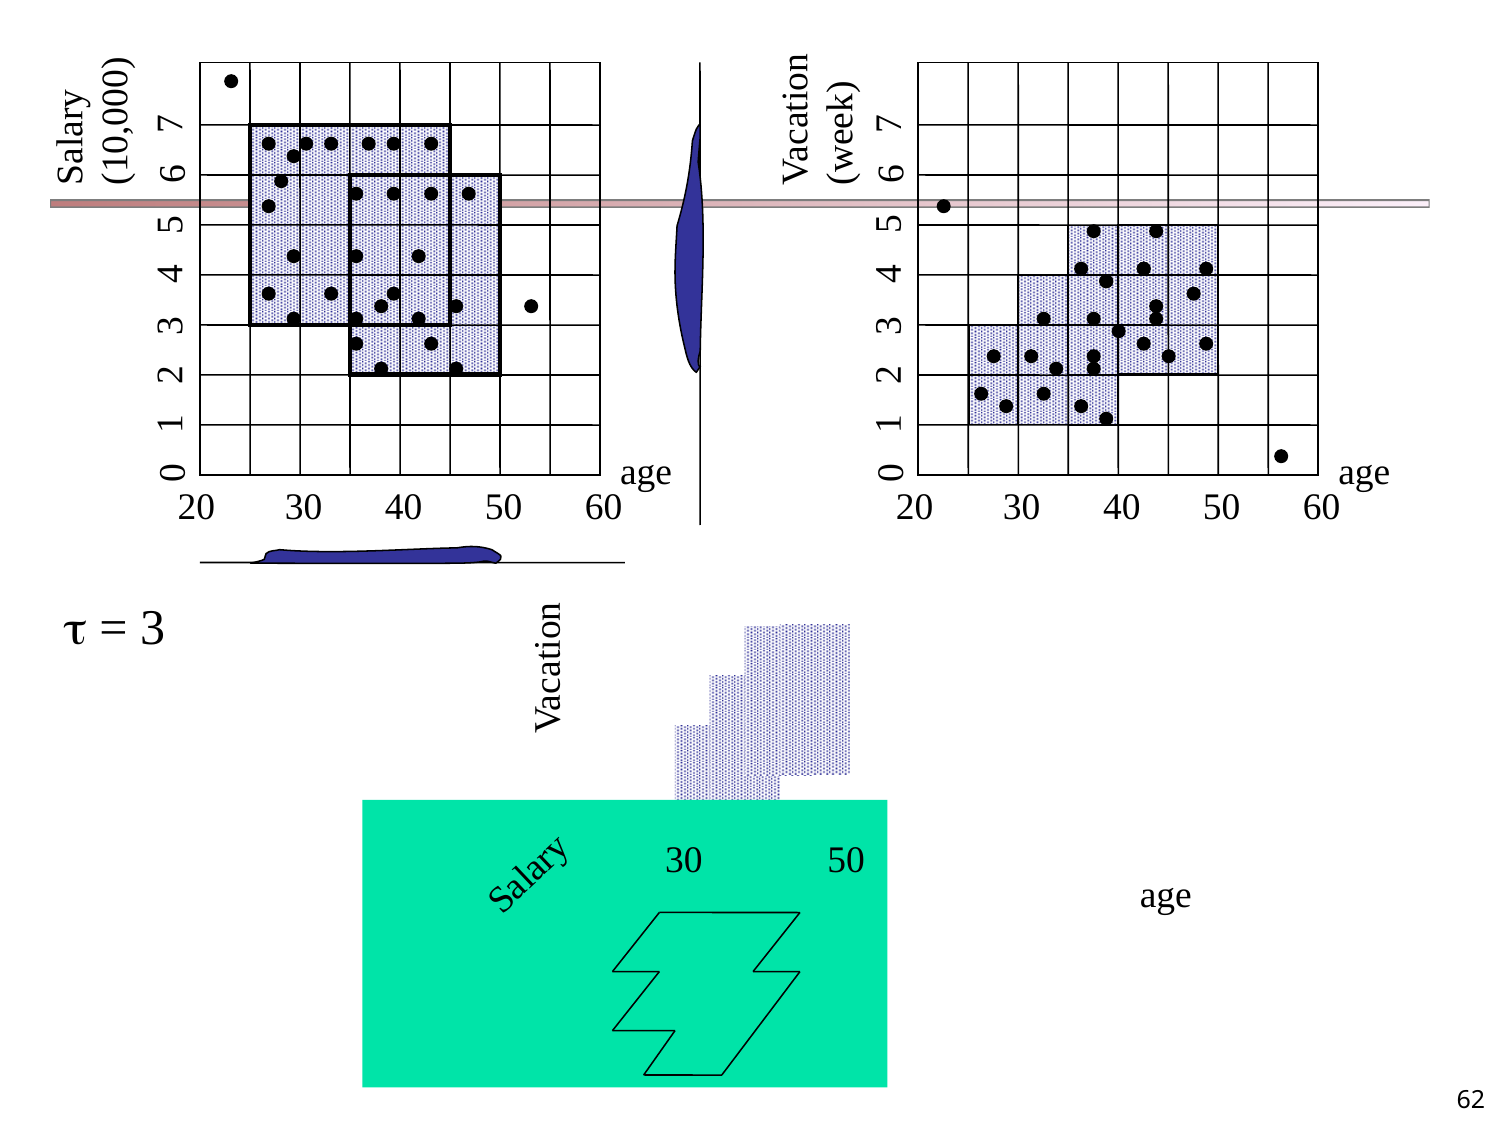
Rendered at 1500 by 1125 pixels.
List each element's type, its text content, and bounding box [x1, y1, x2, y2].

text_box [301, 425, 350, 475]
text_box [351, 425, 400, 475]
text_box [362, 574, 1208, 1088]
text_box [301, 62, 349, 124]
text_box [200, 225, 249, 274]
text_box [301, 375, 350, 424]
text_box [200, 62, 249, 124]
text_box [351, 375, 400, 424]
text_box [551, 326, 600, 425]
text_box 4 [137, 250, 198, 299]
text_box [451, 375, 500, 475]
text_box [401, 375, 450, 424]
text_box [224, 74, 238, 88]
text_box 20 [162, 474, 230, 535]
text_box 50 [470, 474, 538, 535]
text_box [551, 276, 600, 325]
text_box age [605, 439, 688, 500]
text_box [200, 325, 250, 374]
text_box [250, 546, 501, 564]
text_box [551, 225, 600, 275]
text_box 5 [137, 200, 198, 249]
text_box 60 [570, 474, 638, 535]
text_box [500, 62, 549, 125]
text_box 6 [139, 150, 200, 199]
text_box [401, 425, 450, 475]
text_box [500, 326, 550, 374]
text_box 0 [139, 448, 200, 498]
text_box [200, 275, 249, 324]
text_box [500, 176, 600, 224]
text_box [200, 425, 250, 475]
text_box [251, 325, 300, 374]
text_box [500, 126, 549, 175]
text_box 40 [370, 474, 438, 535]
text_box  = 3 [50, 587, 225, 663]
text_box [200, 125, 249, 174]
text_box [451, 62, 499, 174]
text_box 62 [1187, 1062, 1500, 1125]
text_box 2 [137, 351, 198, 400]
text_box [501, 426, 550, 475]
text_box 3 [137, 301, 198, 350]
text_box [249, 125, 450, 325]
text_box [250, 62, 300, 124]
text_box 30 [270, 474, 338, 535]
text_box [551, 426, 600, 475]
text_box [301, 325, 349, 374]
text_box [550, 126, 600, 175]
text_box [200, 175, 249, 224]
text_box 1 [137, 400, 198, 449]
text_box [200, 375, 250, 424]
text_box [550, 62, 600, 125]
text_box [251, 375, 300, 424]
text_box [524, 299, 538, 313]
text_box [762, 26, 1406, 536]
text_box [500, 276, 550, 325]
text_box [675, 123, 704, 373]
text_box [349, 174, 500, 375]
text_box [400, 62, 450, 124]
text_box 7 [137, 100, 198, 149]
text_box [251, 425, 300, 475]
text_box [501, 375, 550, 425]
text_box [500, 225, 550, 275]
text_box [350, 62, 399, 124]
text_box Salary (10,000) [37, 26, 143, 201]
